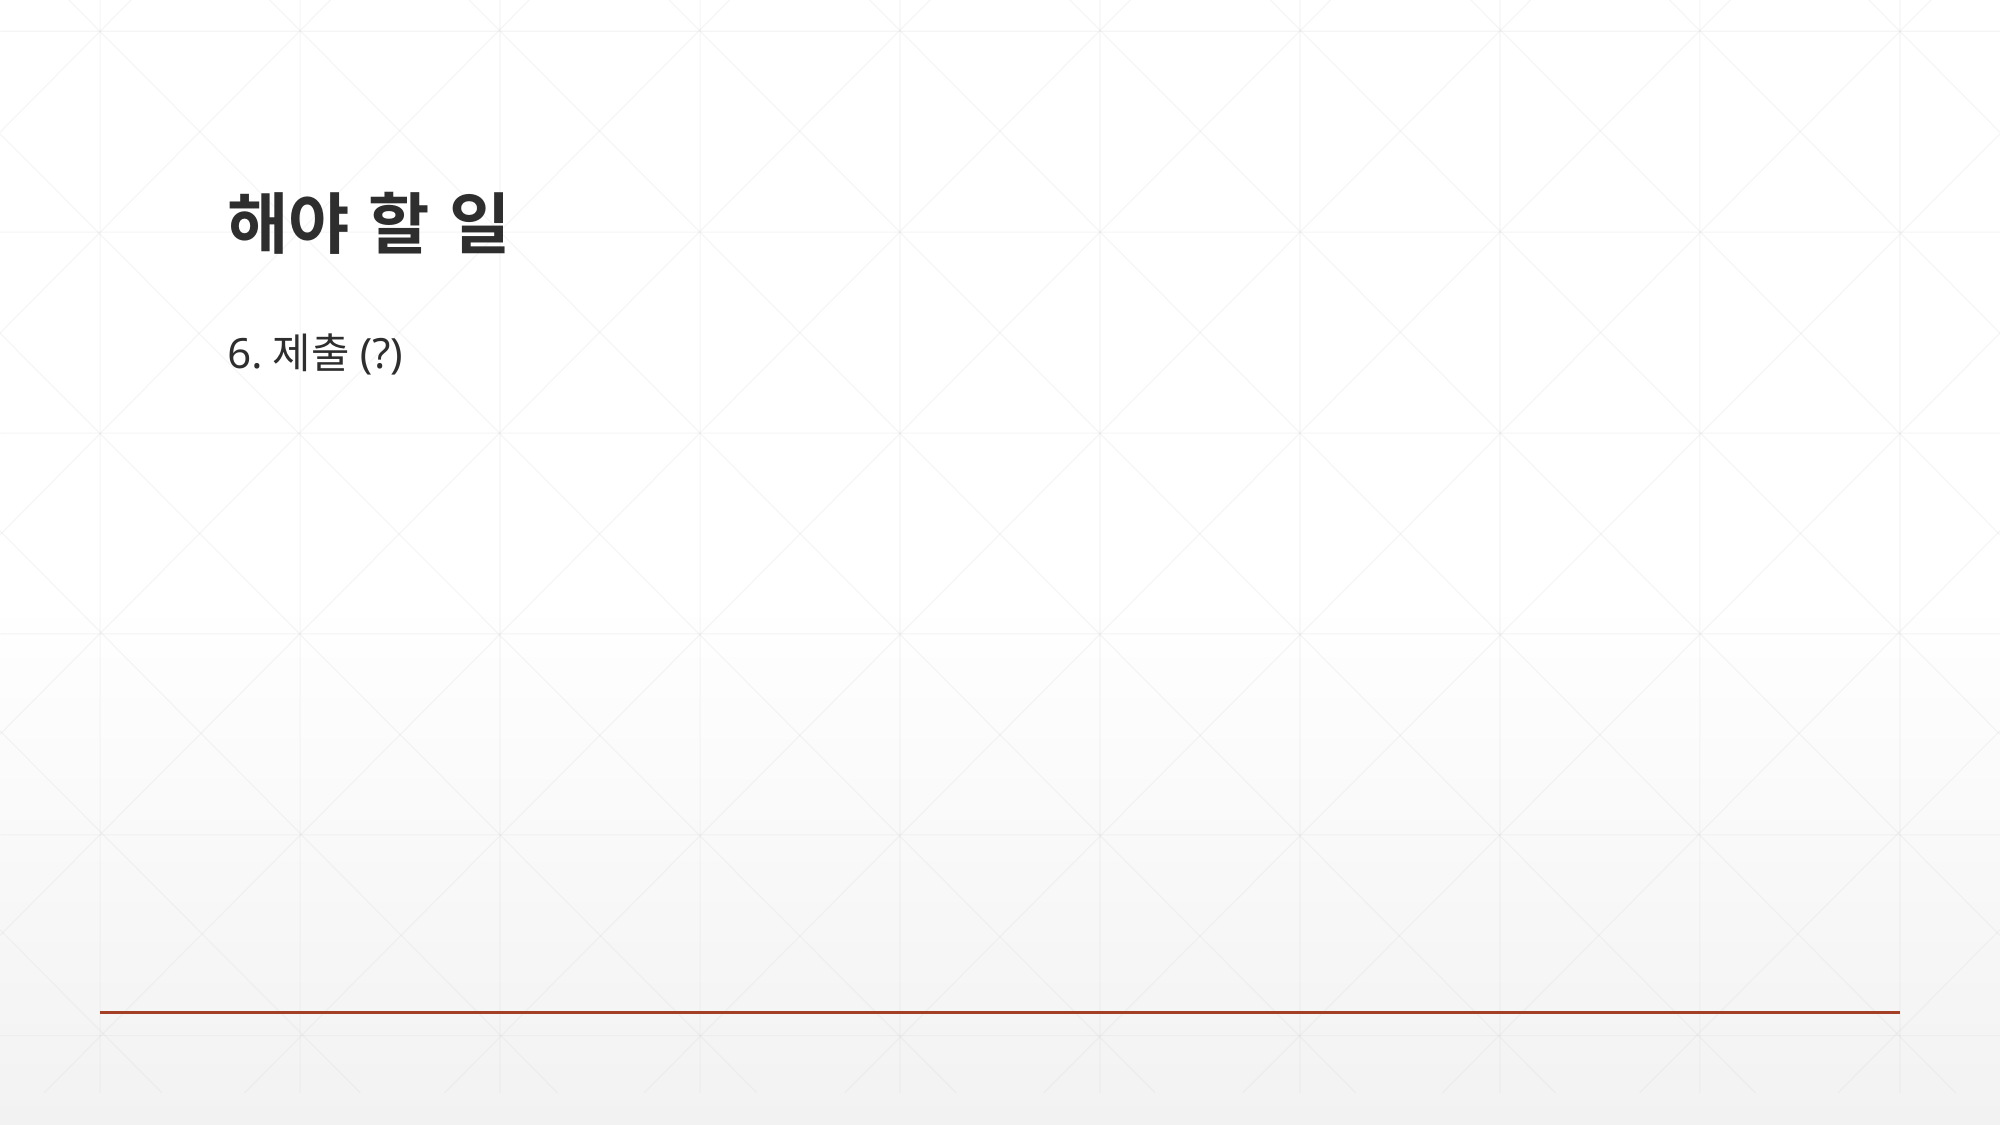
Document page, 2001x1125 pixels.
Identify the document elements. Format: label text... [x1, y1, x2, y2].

title 해야 할 일 [212, 82, 1788, 271]
list 6.제출(?) [212, 324, 1788, 950]
